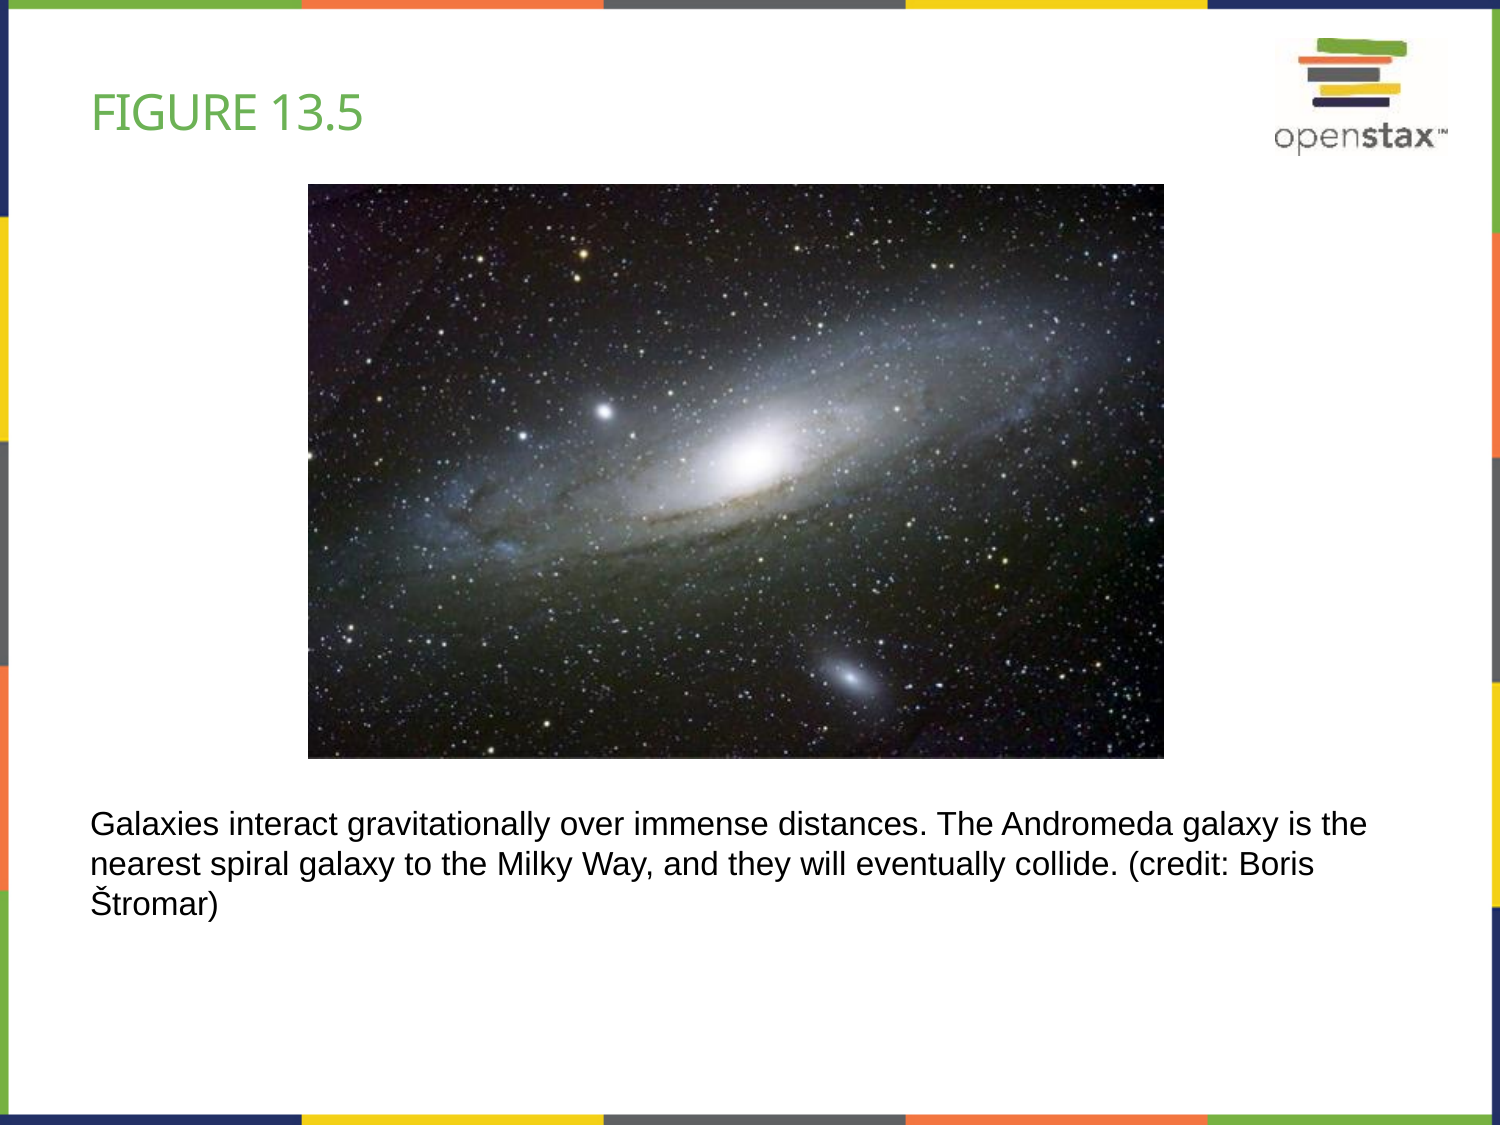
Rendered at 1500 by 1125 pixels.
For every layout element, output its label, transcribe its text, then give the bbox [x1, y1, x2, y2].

list Galaxies interact gravitationally over immense distances. The Andromeda galaxy is the nearest spiral galaxy to the Milky Way, and they will eventually collide. (credit: Boris Štromar) [75, 794, 1398, 986]
picture [0, 0, 1500, 1125]
title Figure 13.5 [75, 39, 1274, 148]
